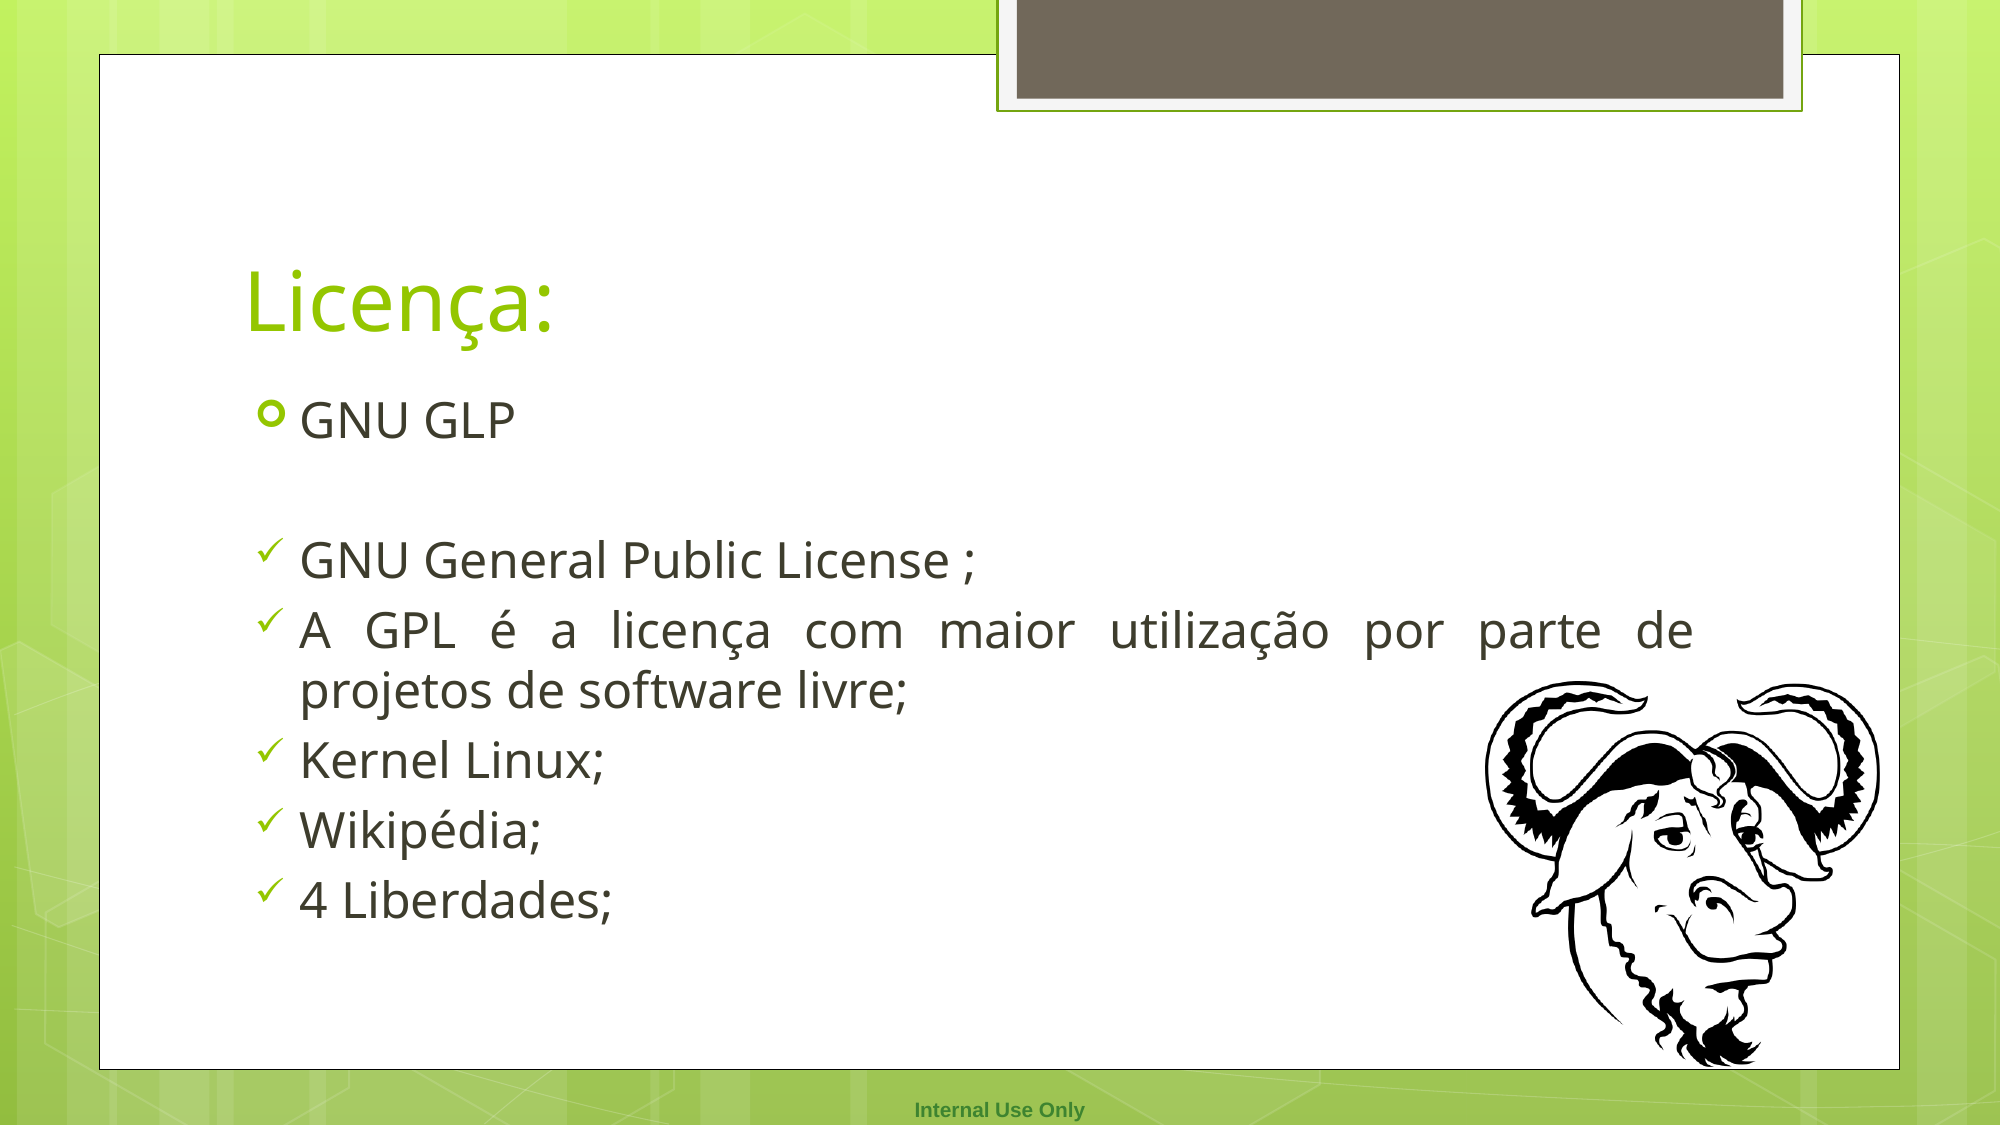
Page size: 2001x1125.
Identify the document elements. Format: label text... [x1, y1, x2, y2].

title Licença: [228, 168, 1765, 357]
list GNU GLP GNU General Public License ; A GPL é a licença com maior utilização por parte de projetos de software livre; Kernel Linux; Wikipédia; 4 Liberdades; [228, 381, 1711, 957]
picture [1485, 680, 1880, 1067]
